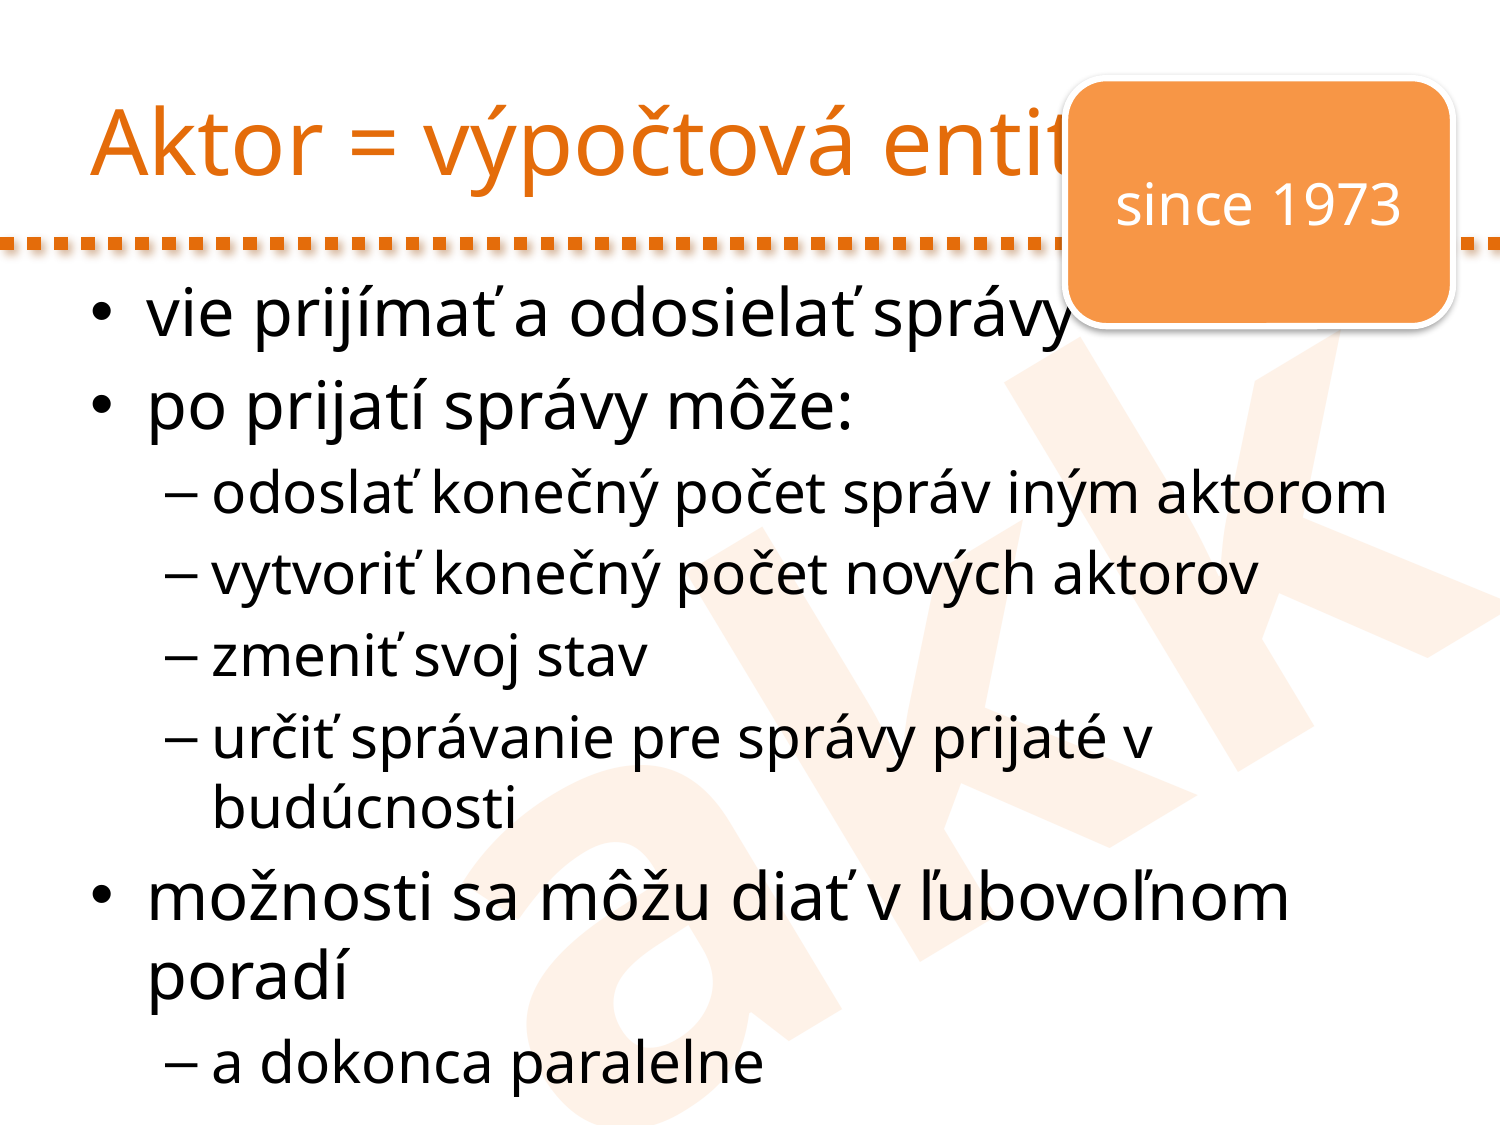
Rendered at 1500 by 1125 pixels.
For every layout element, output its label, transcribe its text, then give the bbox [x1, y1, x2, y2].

list vie prijímať a odosielať správy po prijatí správy môže: odoslať konečný počet správ iným aktorom vytvoriť konečný počet nových aktorov zmeniť svoj stav určiť správanie pre správy prijaté v budúcnosti možnosti sa môžu diať v ľubovoľnom poradí a dokonca paralelne [75, 262, 1425, 1005]
text_box since 1973 [1061, 74, 1457, 330]
title Aktor = výpočtová entita [75, 45, 1425, 233]
